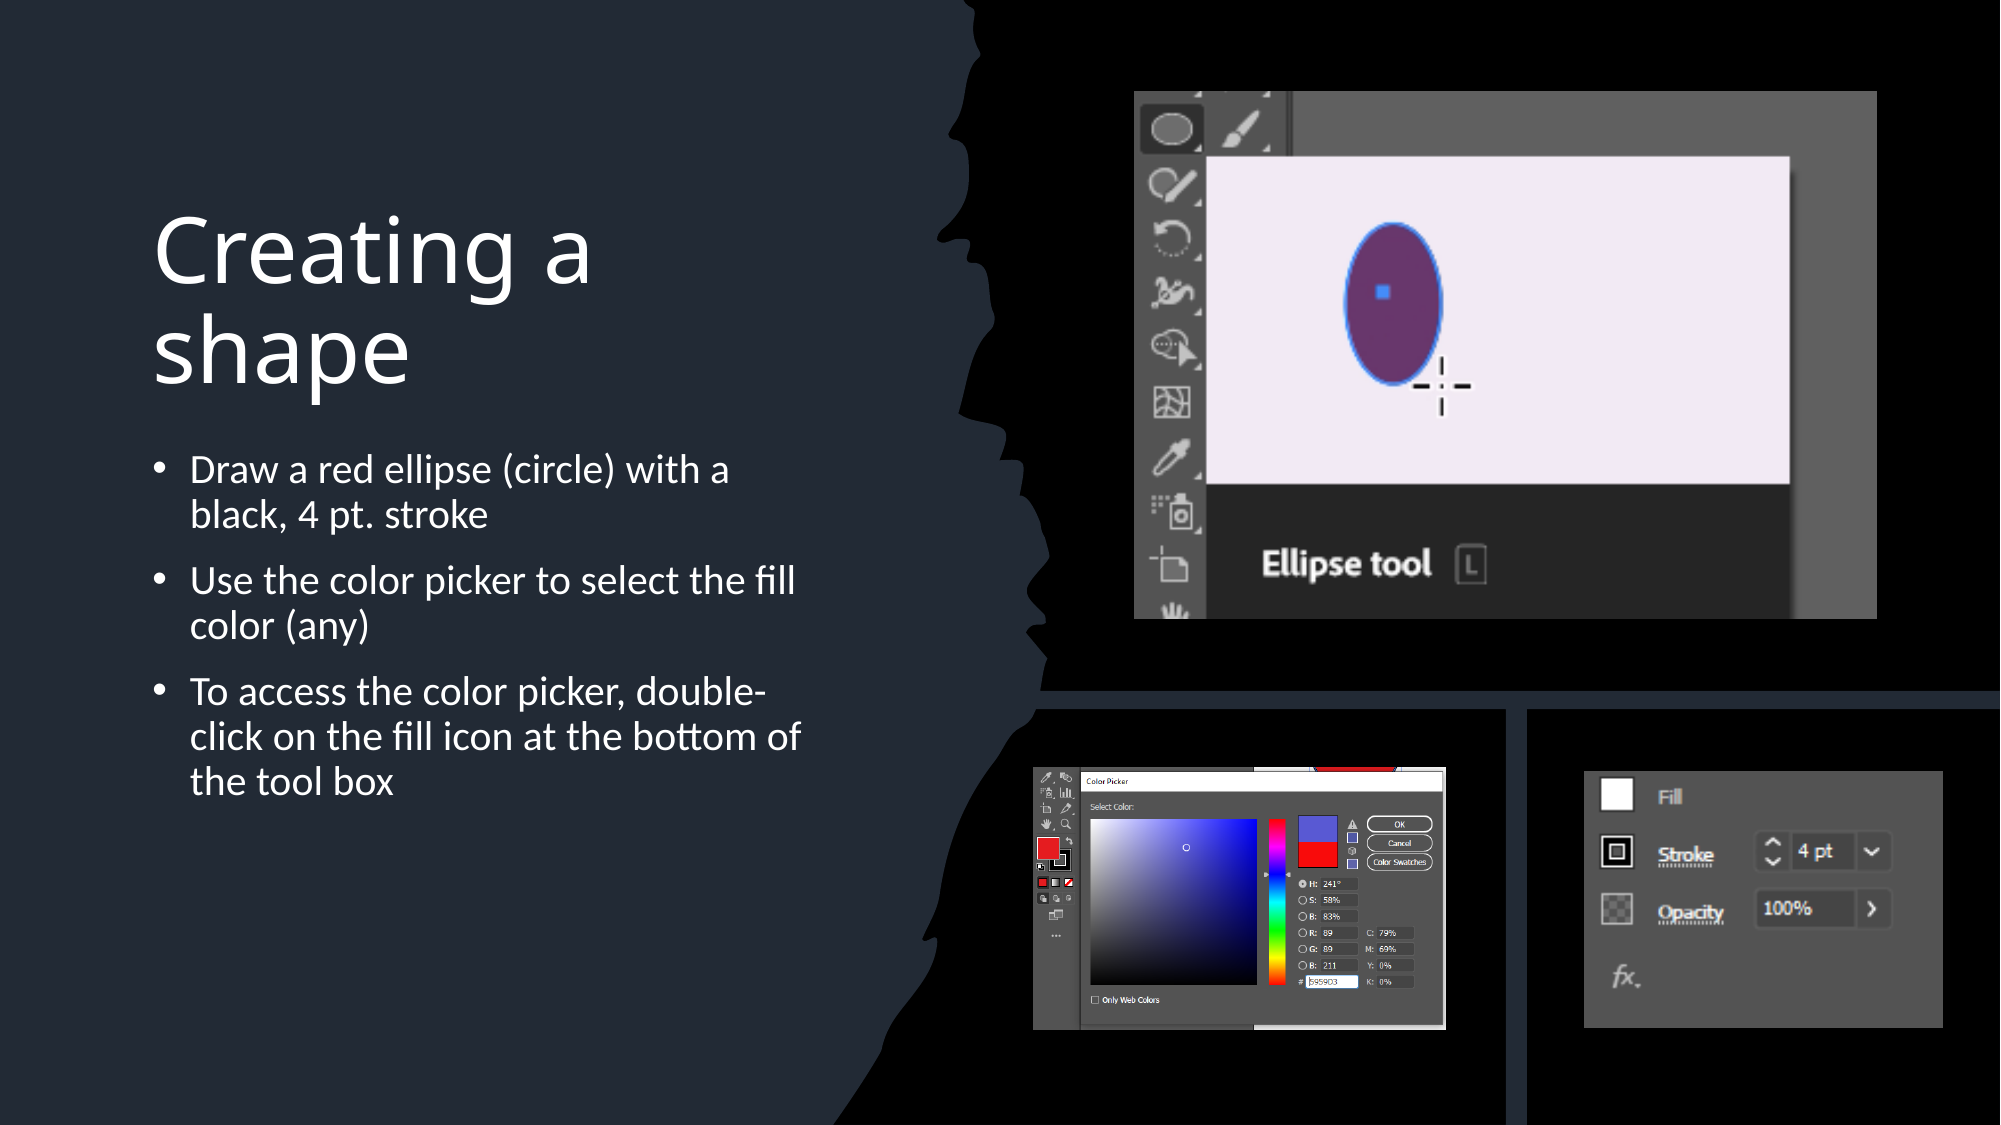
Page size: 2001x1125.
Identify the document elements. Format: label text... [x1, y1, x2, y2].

text_box [938, 0, 1999, 690]
text_box [835, 710, 1505, 1124]
title Creating a shape [137, 59, 851, 411]
list Draw a red ellipse (circle) with a black, 4 pt. stroke Use the color picker to select the fill color (any) To access the color picker, double-click on the fill icon at the bottom of the tool box [137, 439, 851, 1014]
picture [1583, 771, 1943, 1028]
picture [1134, 90, 1877, 620]
text_box [1527, 710, 1999, 1125]
text_box [0, 0, 2000, 1125]
picture [1032, 767, 1446, 1030]
